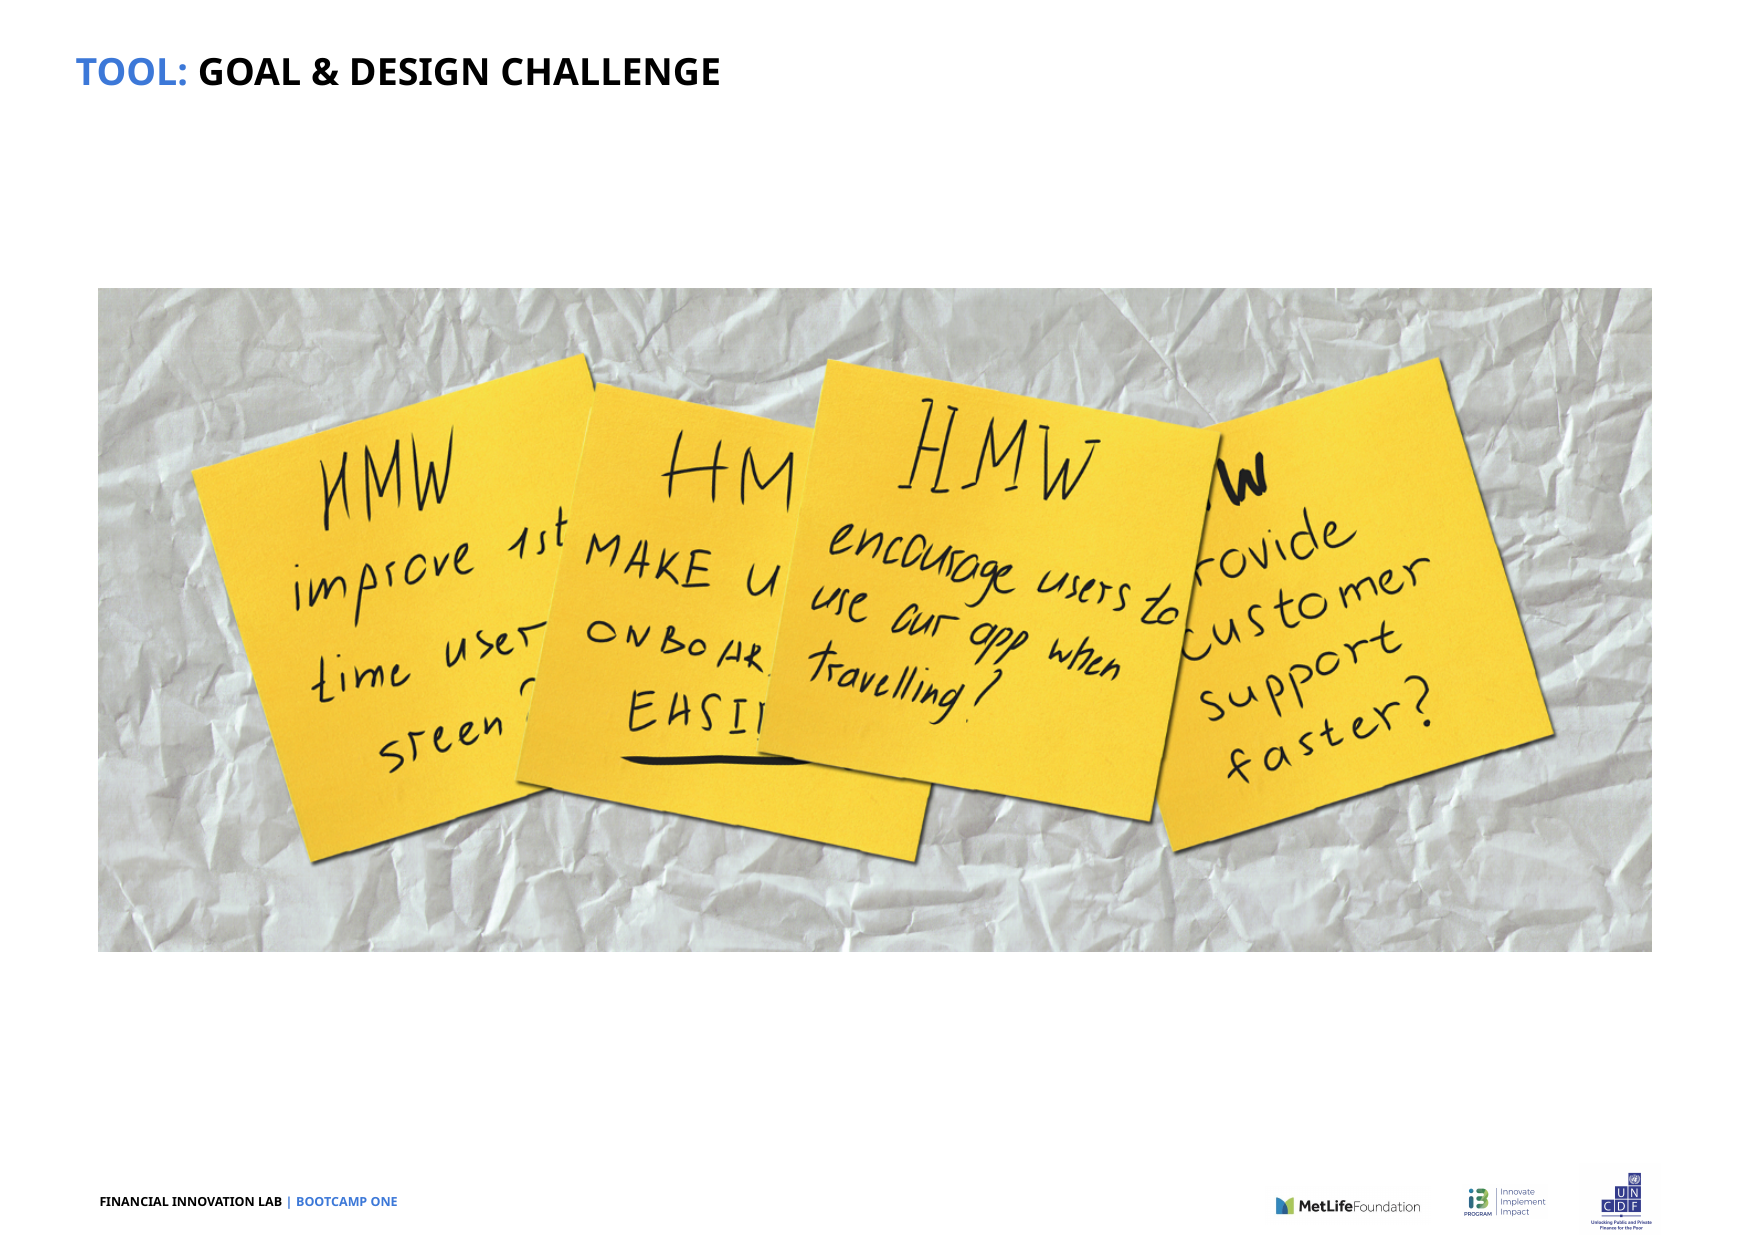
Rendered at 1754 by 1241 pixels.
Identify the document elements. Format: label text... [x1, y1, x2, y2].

title TOOL: GOAL & DESIGN CHALLENGE [56, 48, 866, 113]
picture [97, 288, 1653, 952]
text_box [0, 1163, 1754, 1241]
